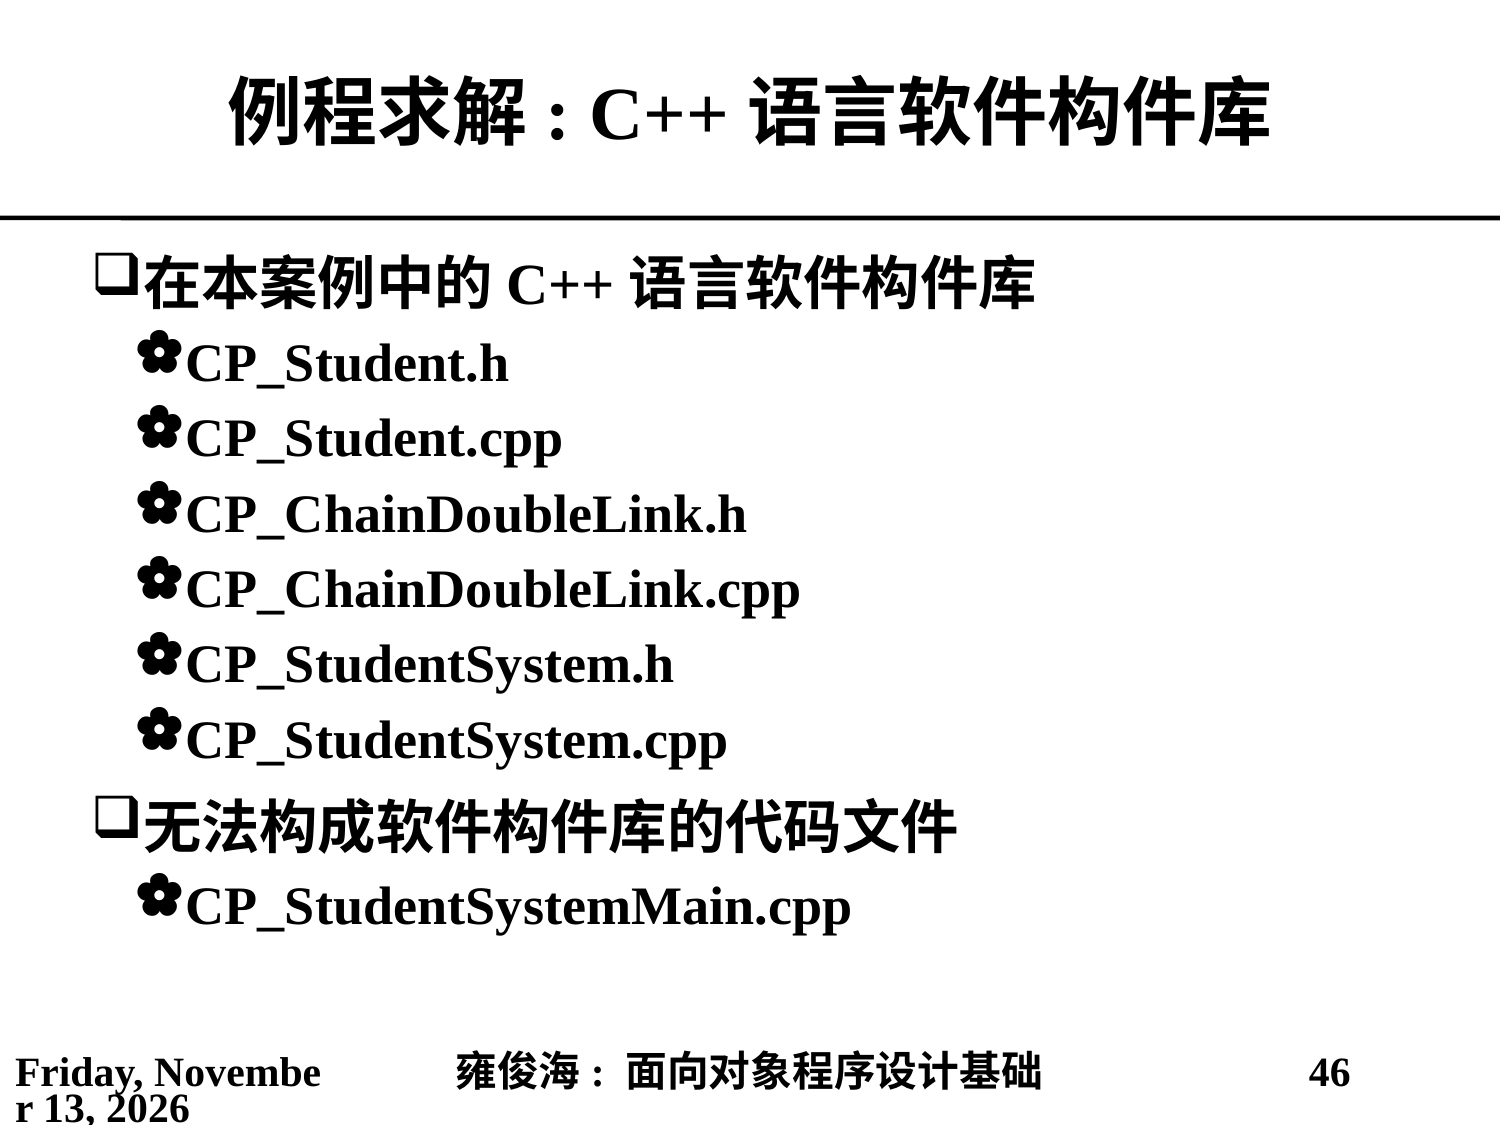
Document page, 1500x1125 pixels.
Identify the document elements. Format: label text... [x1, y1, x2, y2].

footer 雍俊海: 面向对象程序设计基础 [337, 1042, 1161, 1103]
list 在本案例中的C++语言软件构件库 CP_Student.h CP_Student.cpp CP_ChainDoubleLink.h CP_ChainDoubleLink.cpp CP_StudentSystem.h CP_StudentSystem.cpp 无法构成软件构件库的代码文件 CP_StudentSystemMain.cpp [75, 239, 1425, 1042]
title 例程求解: C++语言软件构件库 [0, 0, 1500, 217]
slide_number 46 [1161, 1042, 1499, 1103]
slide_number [0, 1042, 337, 1103]
